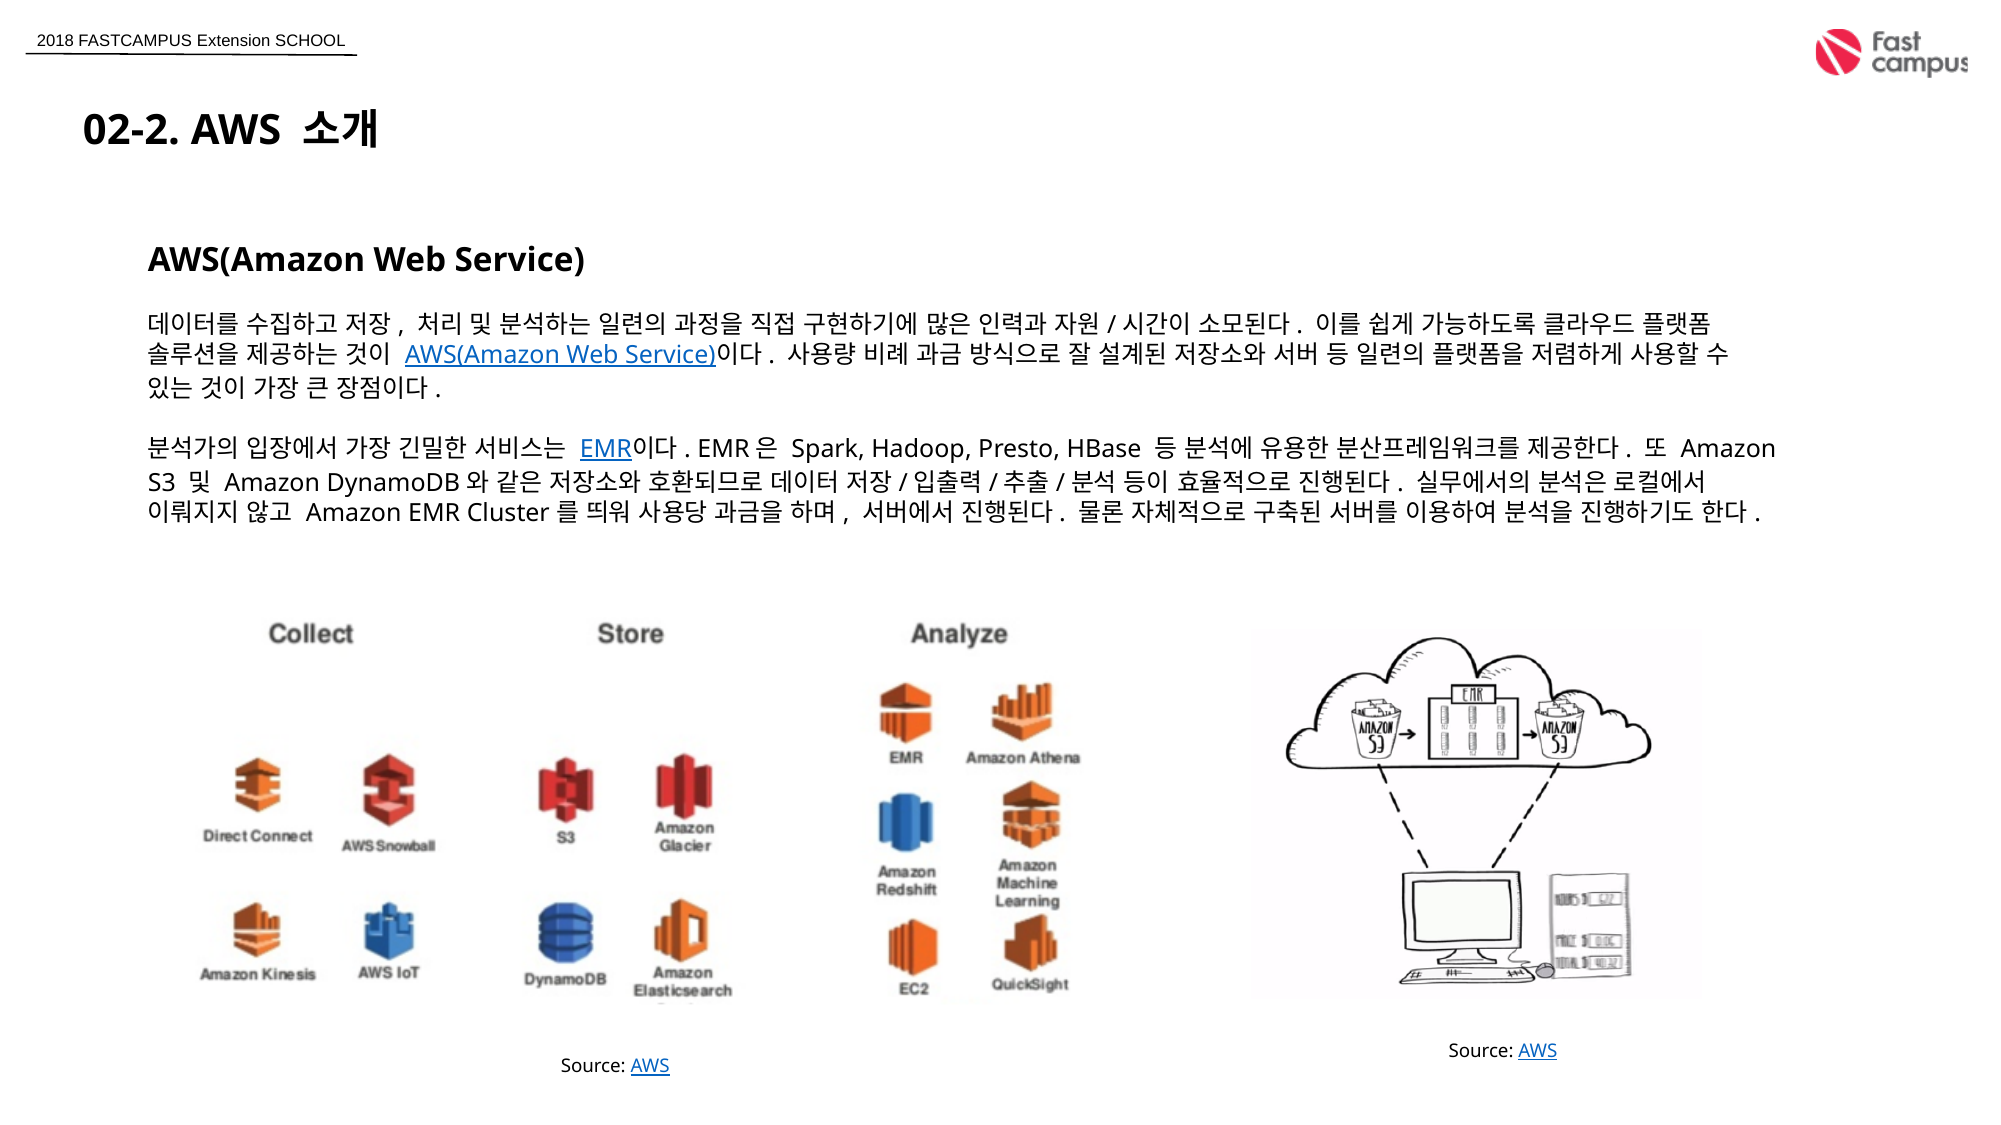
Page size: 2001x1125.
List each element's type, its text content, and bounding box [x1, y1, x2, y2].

picture [1250, 629, 1702, 999]
picture [176, 580, 1091, 1025]
text_box Source: AWS [1433, 1031, 1573, 1072]
text_box Source: AWS [546, 1046, 685, 1087]
text_box 02-2. AWS 소개 [68, 95, 1198, 161]
text_box AWS(Amazon Web Service) 데이터를 수집하고 저장, 처리 및 분석하는 일련의 과정을 직접 구현하기에 많은 인력과 자원/시간이 소모된다. 이를 쉽게 가능하도록 클라우드 플랫폼 솔루션을 제공하는 것이 AWS(Amazon Web Service)이다. 사용량 비례 과금 방식으로 잘 설계된 저장소와 서버 등 일련의 플랫폼을 저렴하게 사용할 수 있는 것이 가장 큰 장점이다. 분석가의 입장에서 가장 긴밀한 서비스는 EMR이다. EMR은 Spark, Hadoop, Presto, HBase 등 분석에 유용한 분산프레임워크를 제공한다. 또 Amazon S3 및 Amazon DynamoDB와 같은 저장소와 호환되므로 데이터 저장/입출력/추출/분석 등이 효율적으로 진행된다. 실무에서의 분석은 로컬에서 이뤄지지 않고 Amazon EMR Cluster를 띄워 사용당 과금을 하며, 서버에서 진행된다. 물론 자체적으로 구축된 서버를 이용하여 분석을 진행하기도 한다. [133, 231, 1795, 534]
